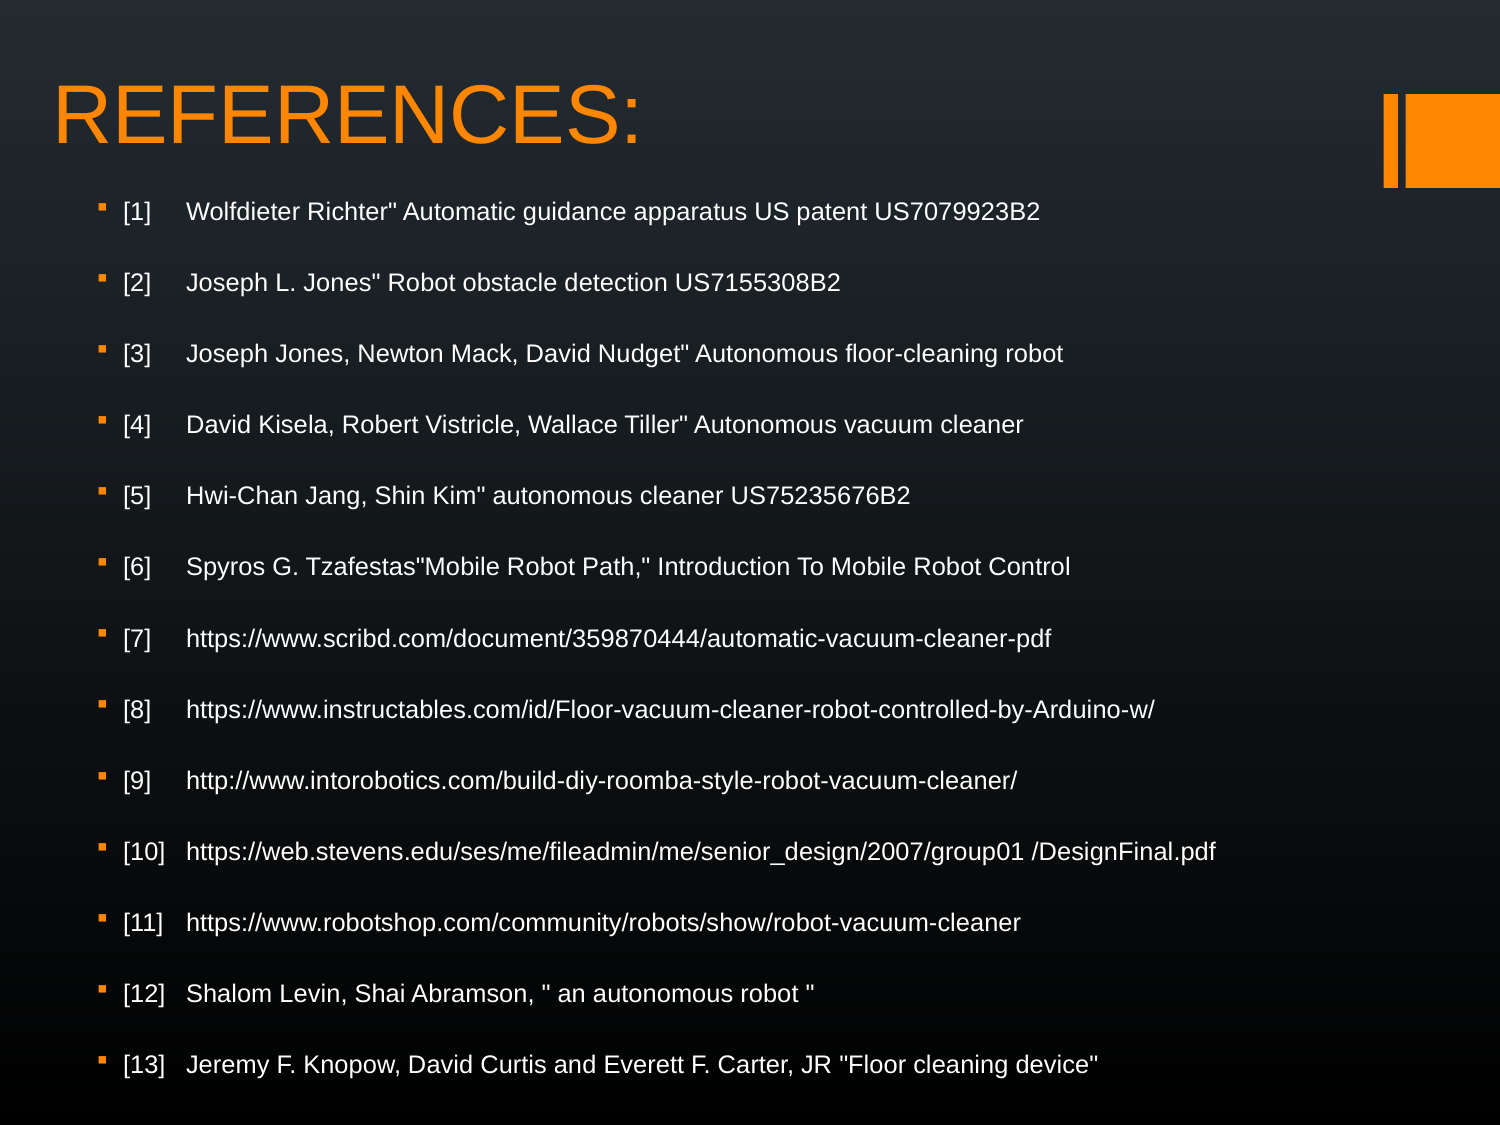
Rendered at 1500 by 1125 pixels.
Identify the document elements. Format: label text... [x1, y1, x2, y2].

list [1] Wolfdieter Richter" Automatic guidance apparatus US patent US7079923B2 [2] Joseph L. Jones" Robot obstacle detection US7155308B2 [3] Joseph Jones, Newton Mack, David Nudget" Autonomous floor-cleaning robot [4] David Kisela, Robert Vistricle, Wallace Tiller" Autonomous vacuum cleaner [5] Hwi-Chan Jang, Shin Kim" autonomous cleaner US75235676B2 [6] Spyros G. Tzafestas"Mobile Robot Path," Introduction To Mobile Robot Control [7] https://www.scribd.com/document/359870444/automatic-vacuum-cleaner-pdf [8] https://www.instructables.com/id/Floor-vacuum-cleaner-robot-controlled-by-Arduino-w/ [9] http://www.intorobotics.com/build-diy-roomba-style-robot-vacuum-cleaner/ [10] https://web.stevens.edu/ses/me/fileadmin/me/senior_design/2007/group01 /DesignFinal.pdf [11] https://www.robotshop.com/community/robots/show/robot-vacuum-cleaner [12] Shalom Levin, Shai Abramson, " an autonomous robot " [13] Jeremy F. Knopow, David Curtis and Everett F. Carter, JR "Floor cleaning device" [75, 187, 1500, 1100]
title REFERENCES: [37, 37, 700, 168]
